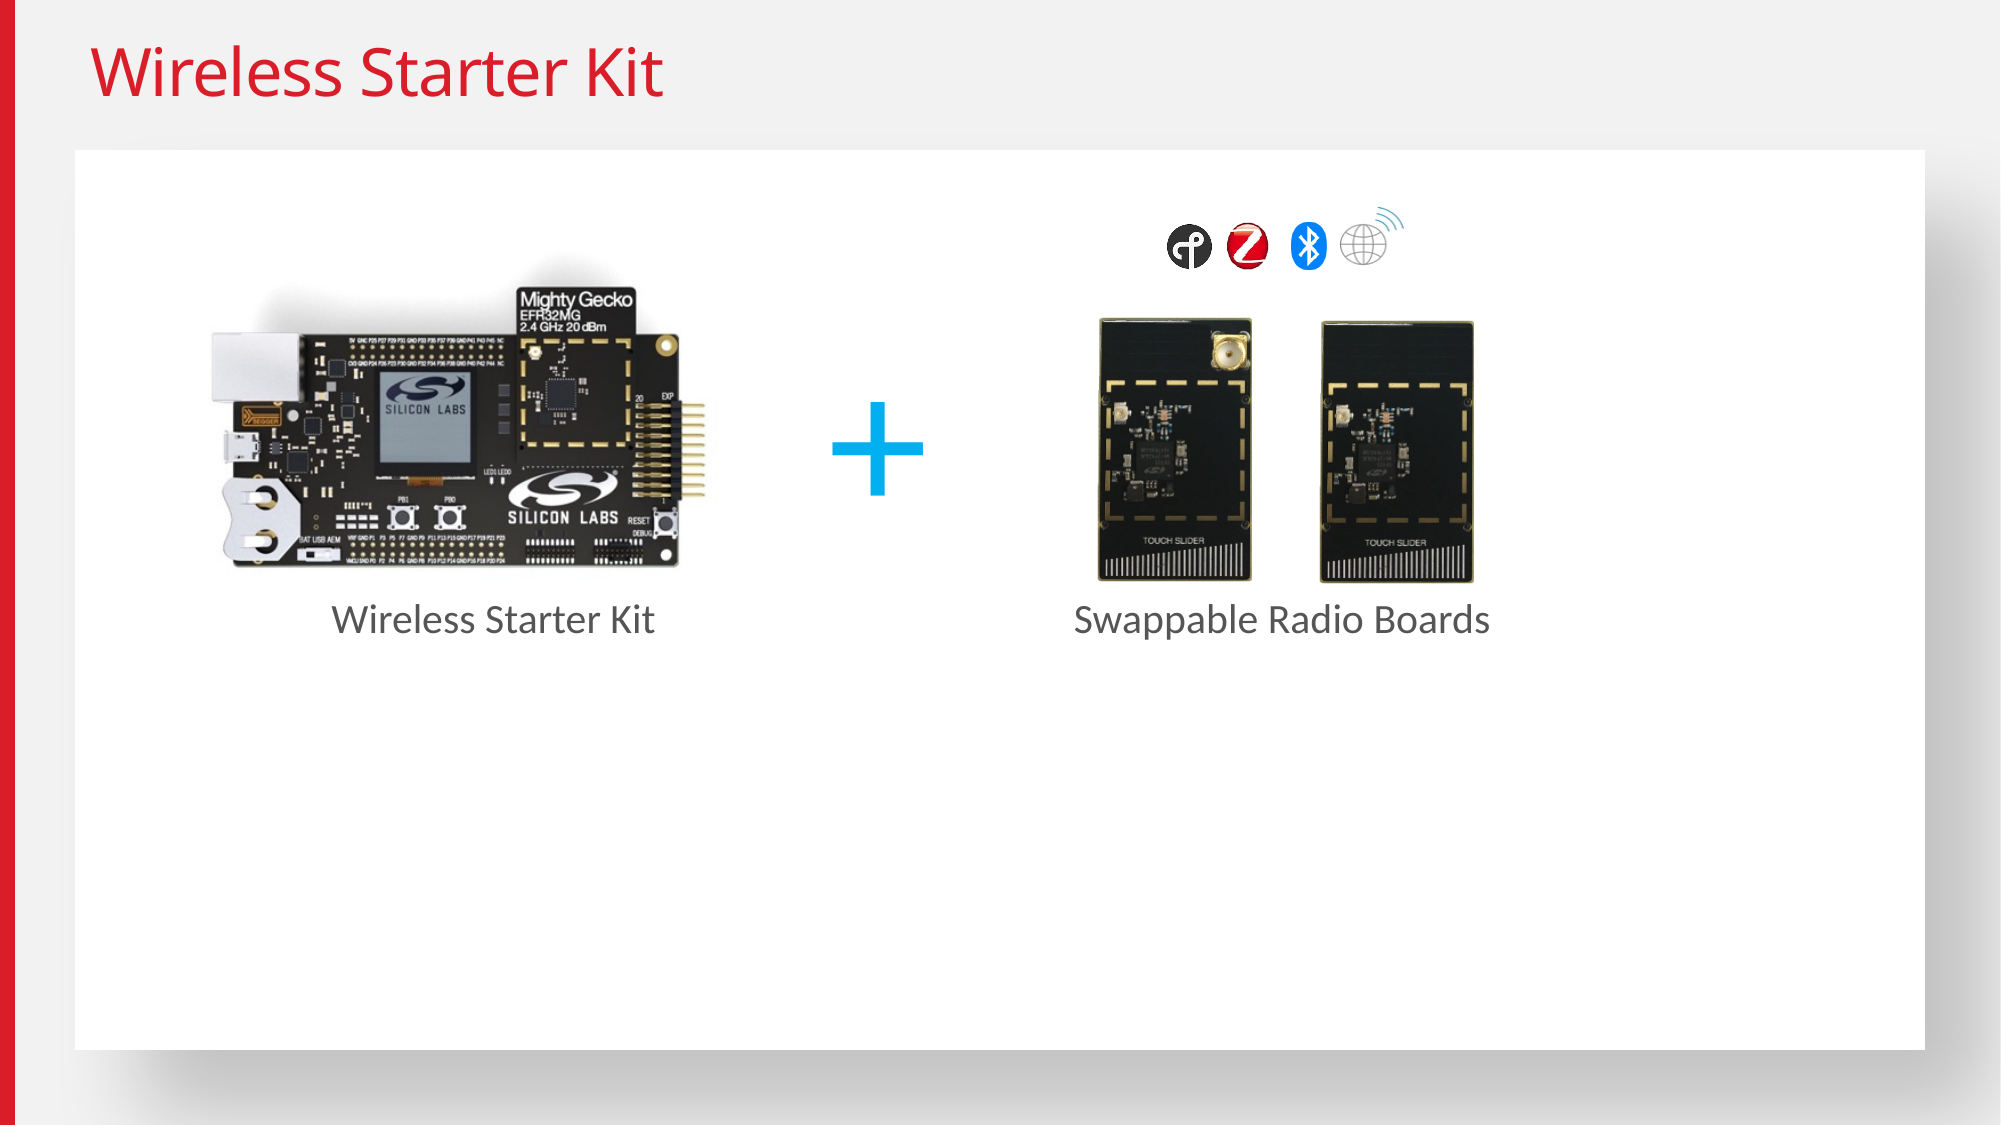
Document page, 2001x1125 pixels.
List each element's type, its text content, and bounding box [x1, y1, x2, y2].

picture [1097, 317, 1252, 582]
picture [1167, 224, 1212, 269]
picture [1340, 207, 1411, 268]
title Wireless Starter Kit [75, 0, 1925, 150]
text_box Swappable Radio Boards [1059, 584, 1506, 650]
picture [207, 251, 719, 585]
text_box + [814, 304, 944, 560]
picture [1288, 219, 1331, 272]
text_box Wireless Starter Kit [316, 585, 671, 650]
picture [1319, 320, 1474, 584]
picture [1225, 222, 1271, 272]
